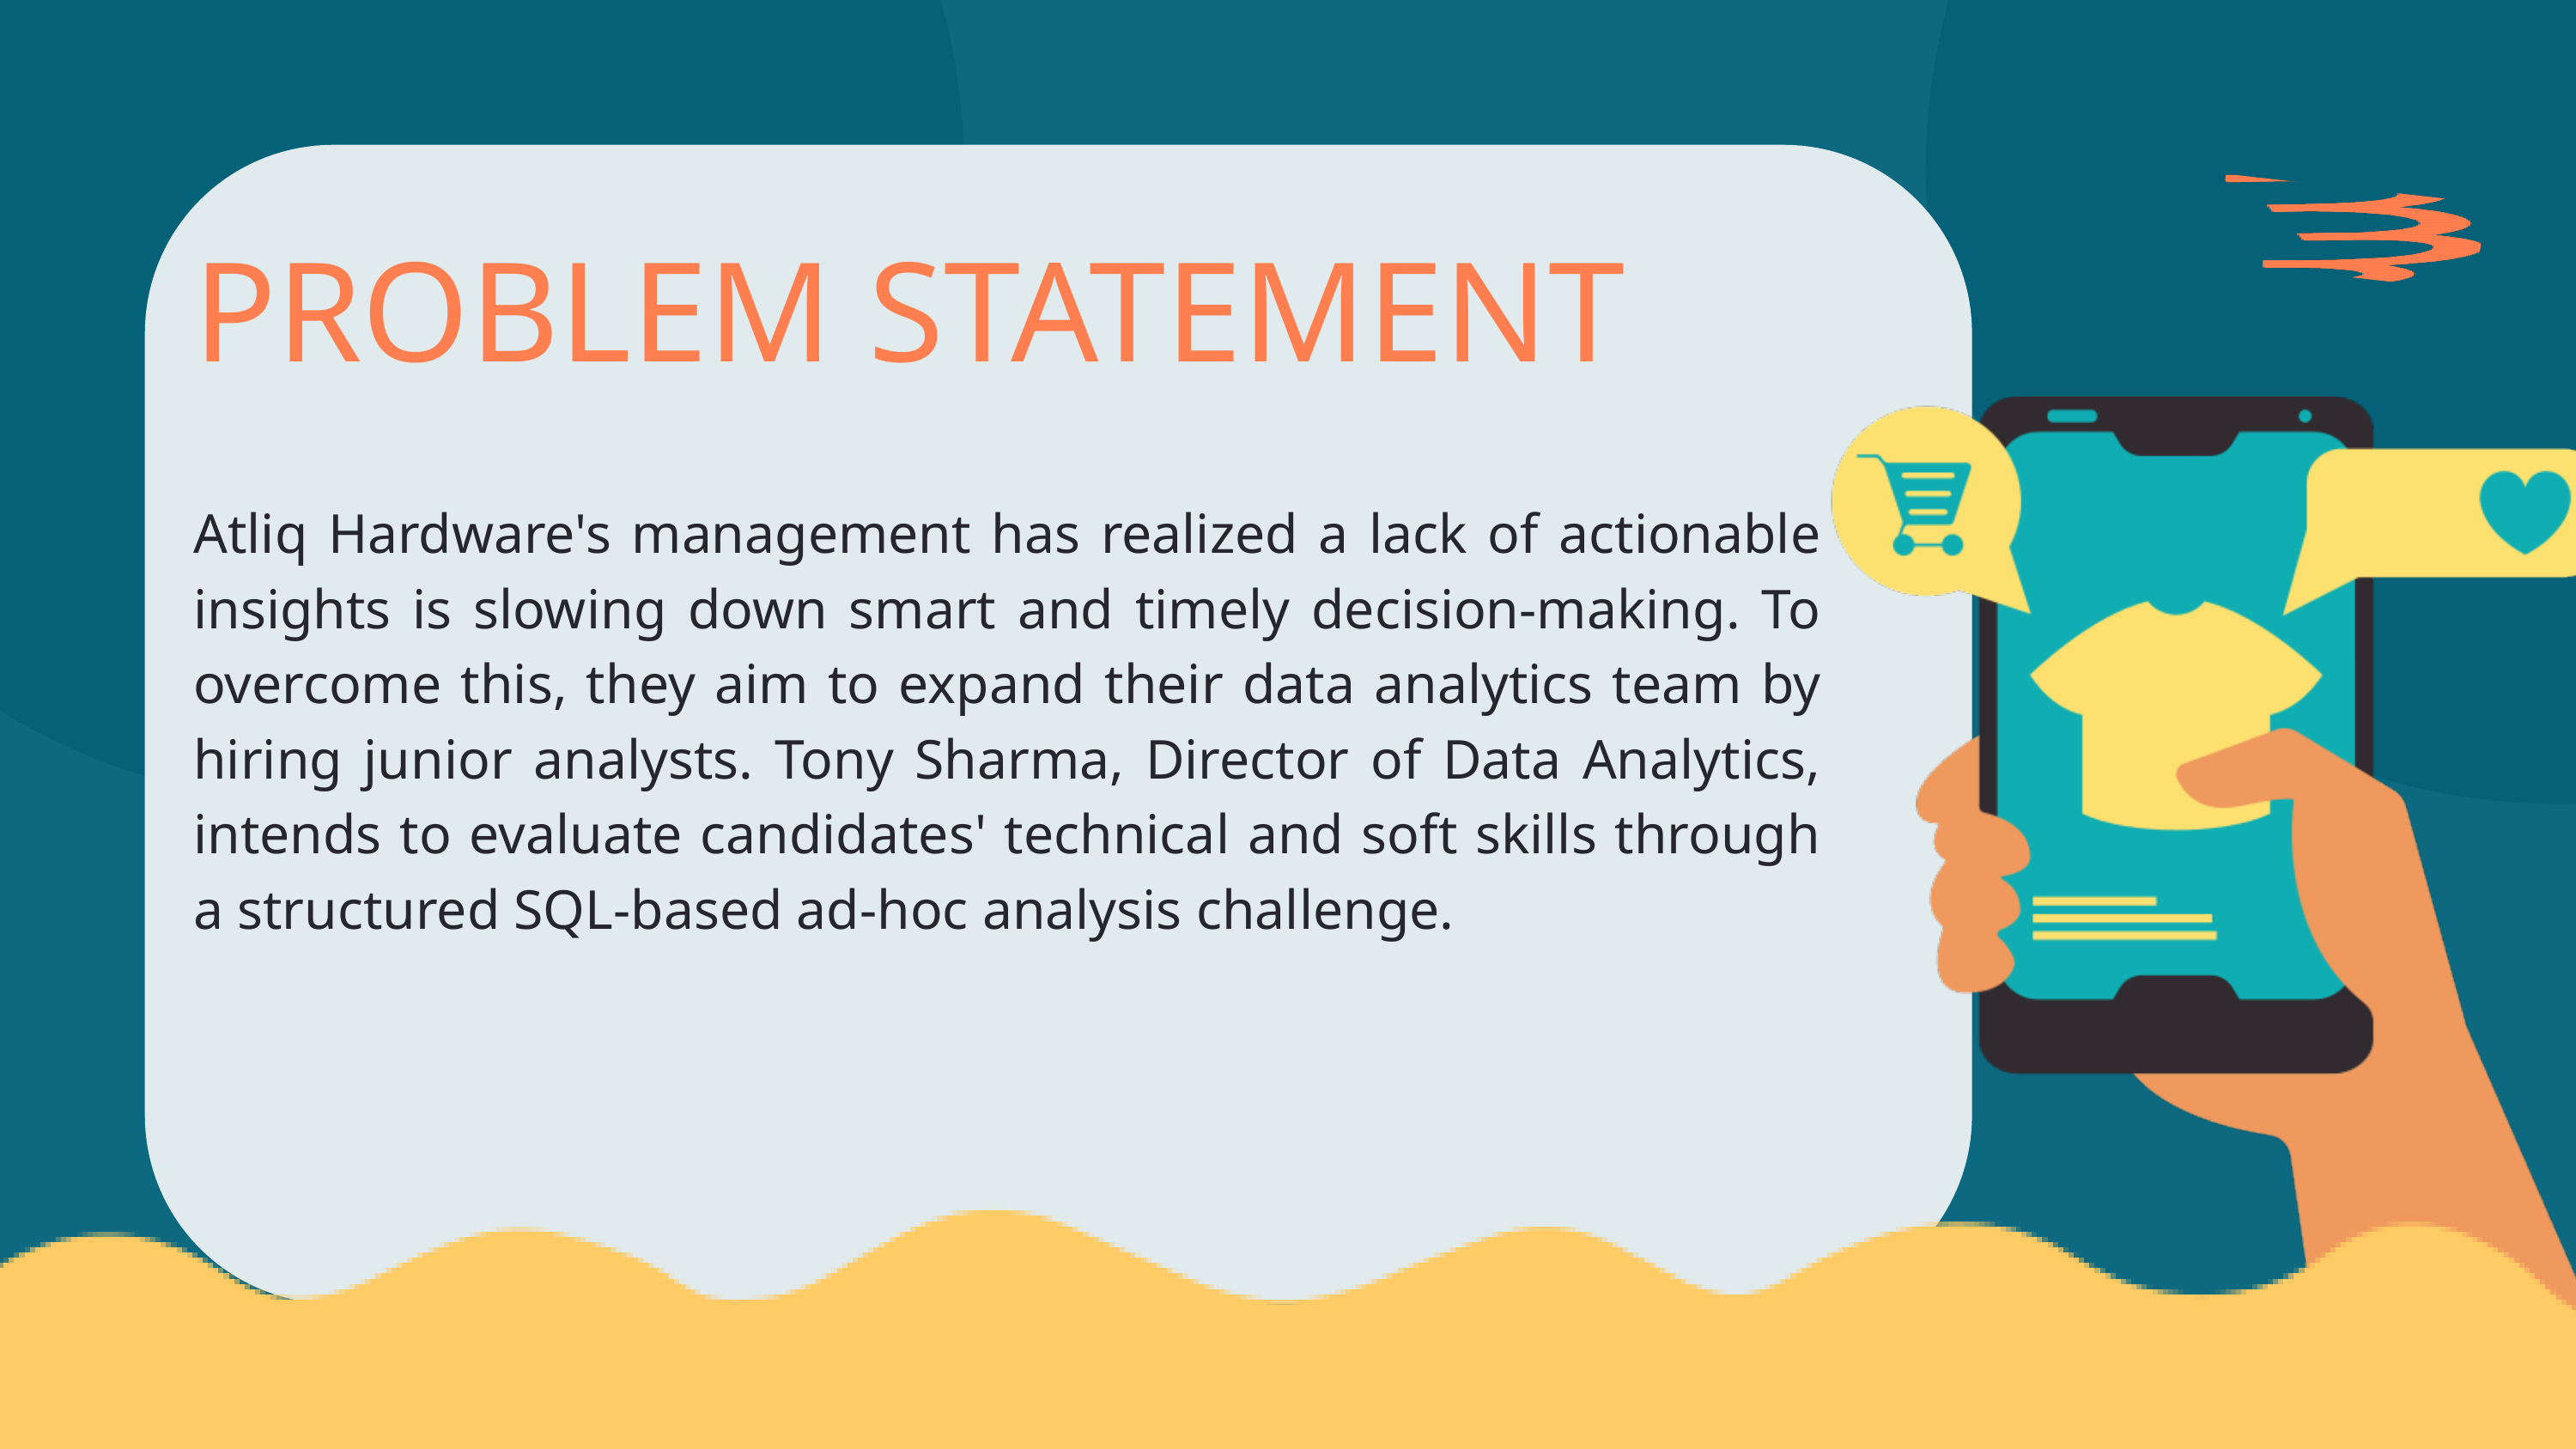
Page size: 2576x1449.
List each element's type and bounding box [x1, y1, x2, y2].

text_box [1925, 0, 2576, 804]
text_box [144, 144, 1972, 1304]
text_box [1976, 812, 2576, 1164]
text_box [0, 1164, 2576, 1449]
text_box [0, 0, 965, 804]
